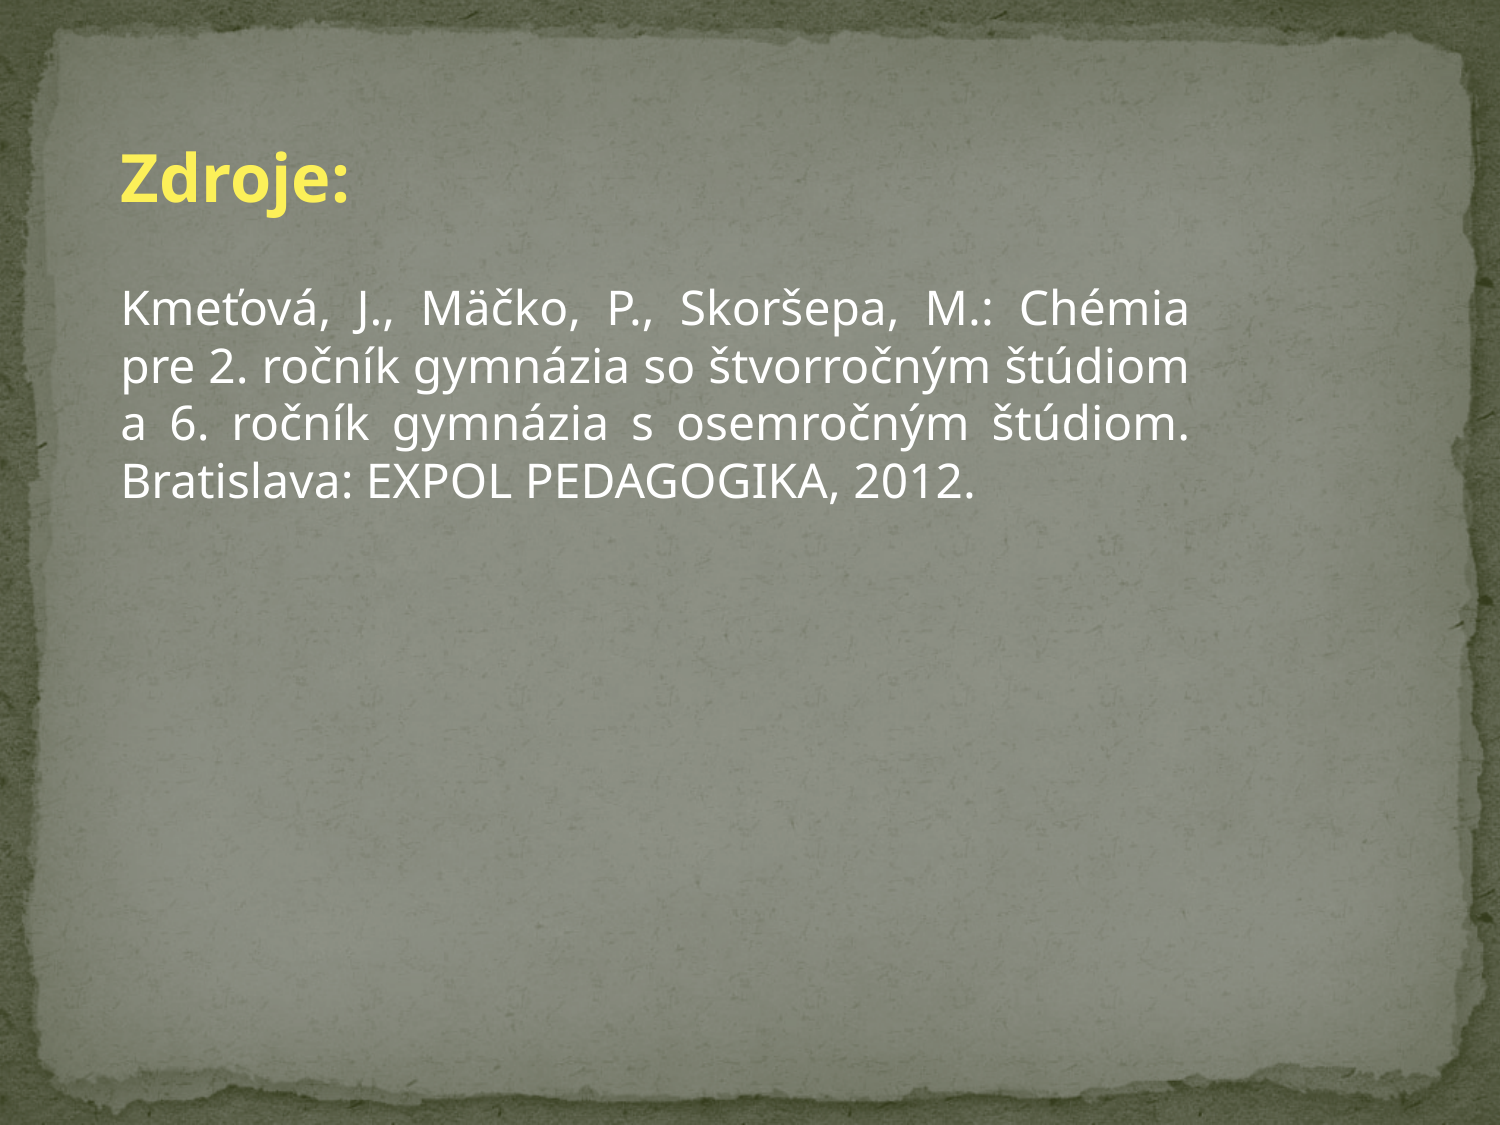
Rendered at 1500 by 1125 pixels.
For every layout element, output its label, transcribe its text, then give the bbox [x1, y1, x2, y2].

text_box Zdroje: [105, 93, 469, 246]
text_box Kmeťová, J., Mäčko, P., Skoršepa, M.: Chémia pre 2. ročník gymnázia so štvorročným štúdiom a 6. ročník gymnázia s osemročným štúdiom. Bratislava: EXPOL PEDAGOGIKA, 2012. [105, 246, 1207, 539]
